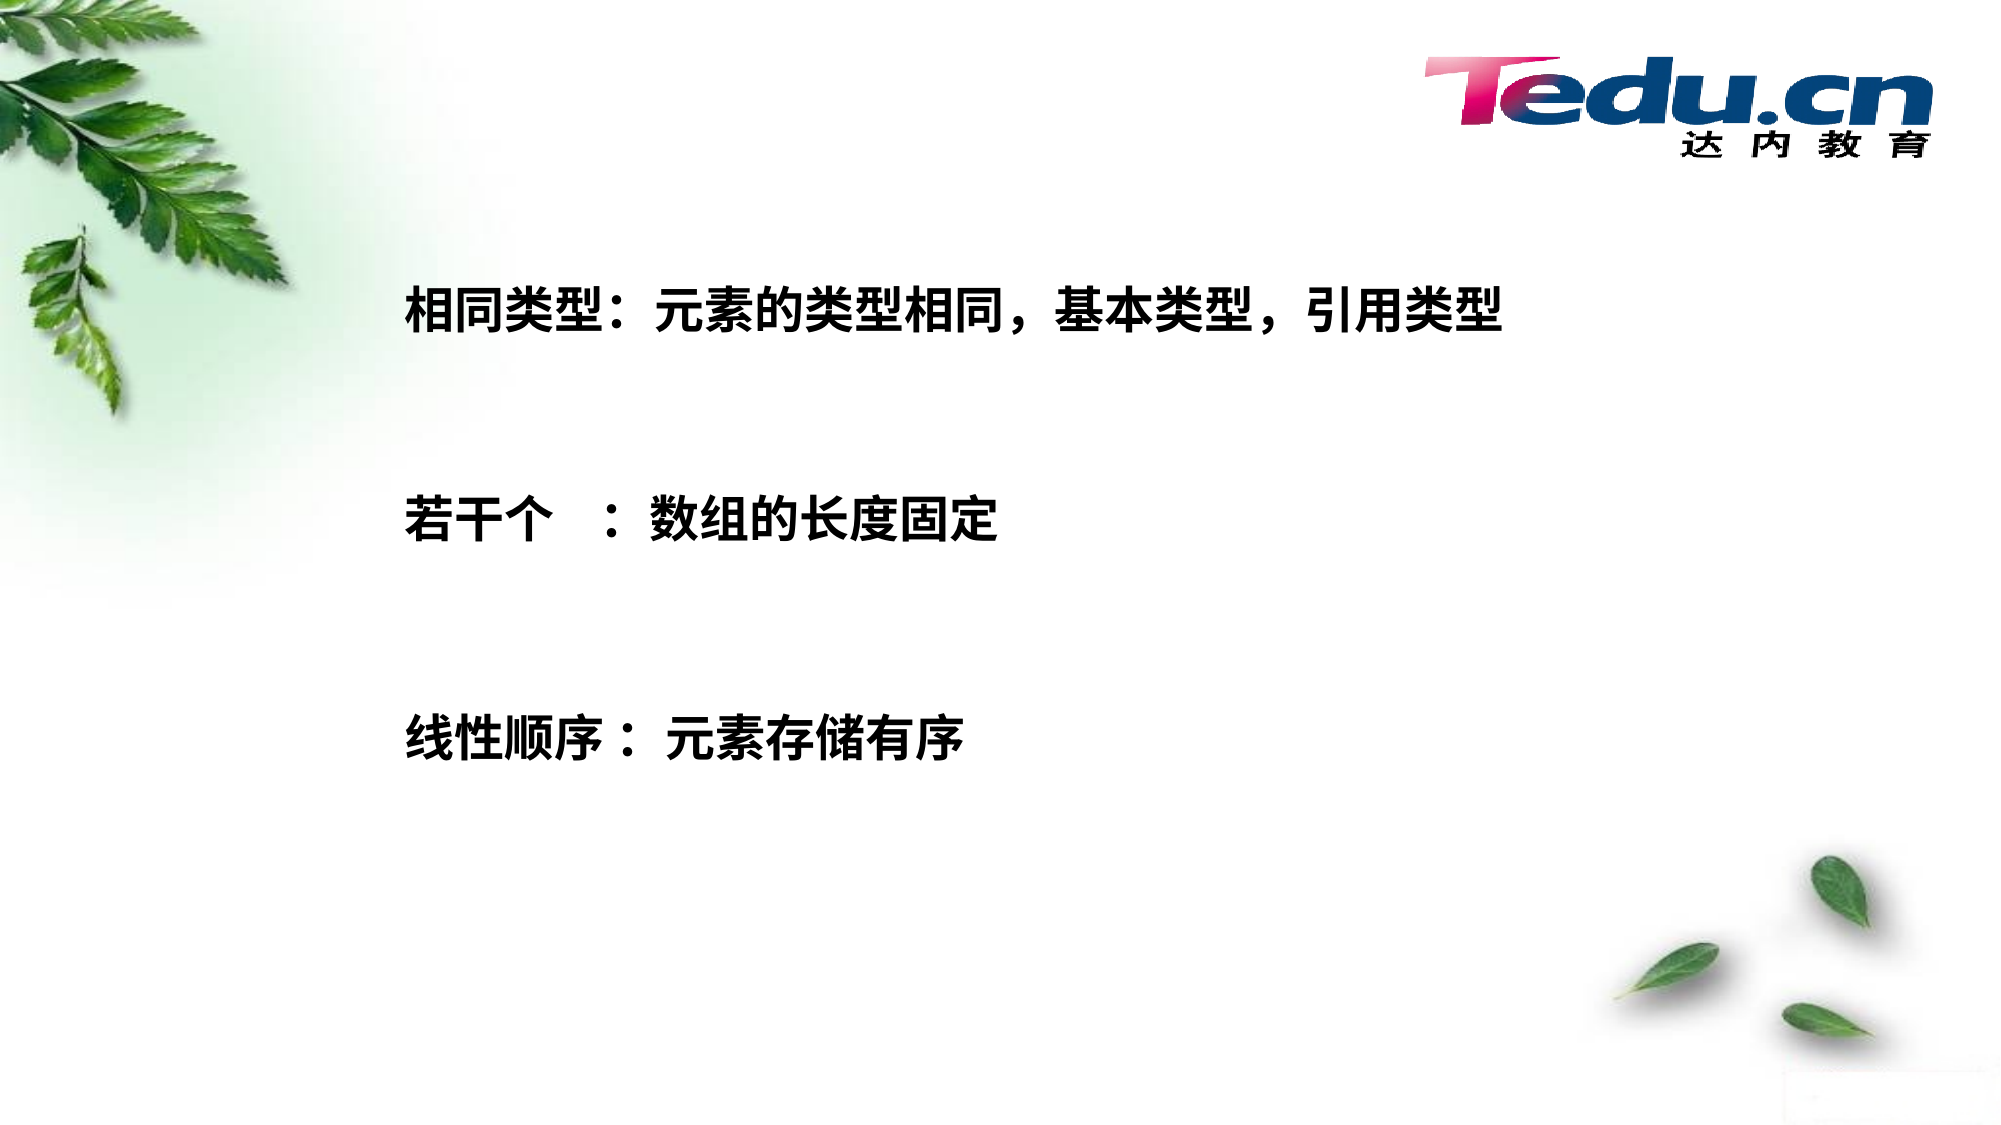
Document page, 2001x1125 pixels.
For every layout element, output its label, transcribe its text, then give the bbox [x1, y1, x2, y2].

text_box 若干个 ：数组的长度固定 [389, 480, 1682, 556]
text_box 相同类型：元素的类型相同，基本类型，引用类型 [389, 271, 1682, 347]
text_box 线性顺序 ：元素存储有序 [389, 698, 1682, 774]
picture [0, 0, 2001, 1125]
